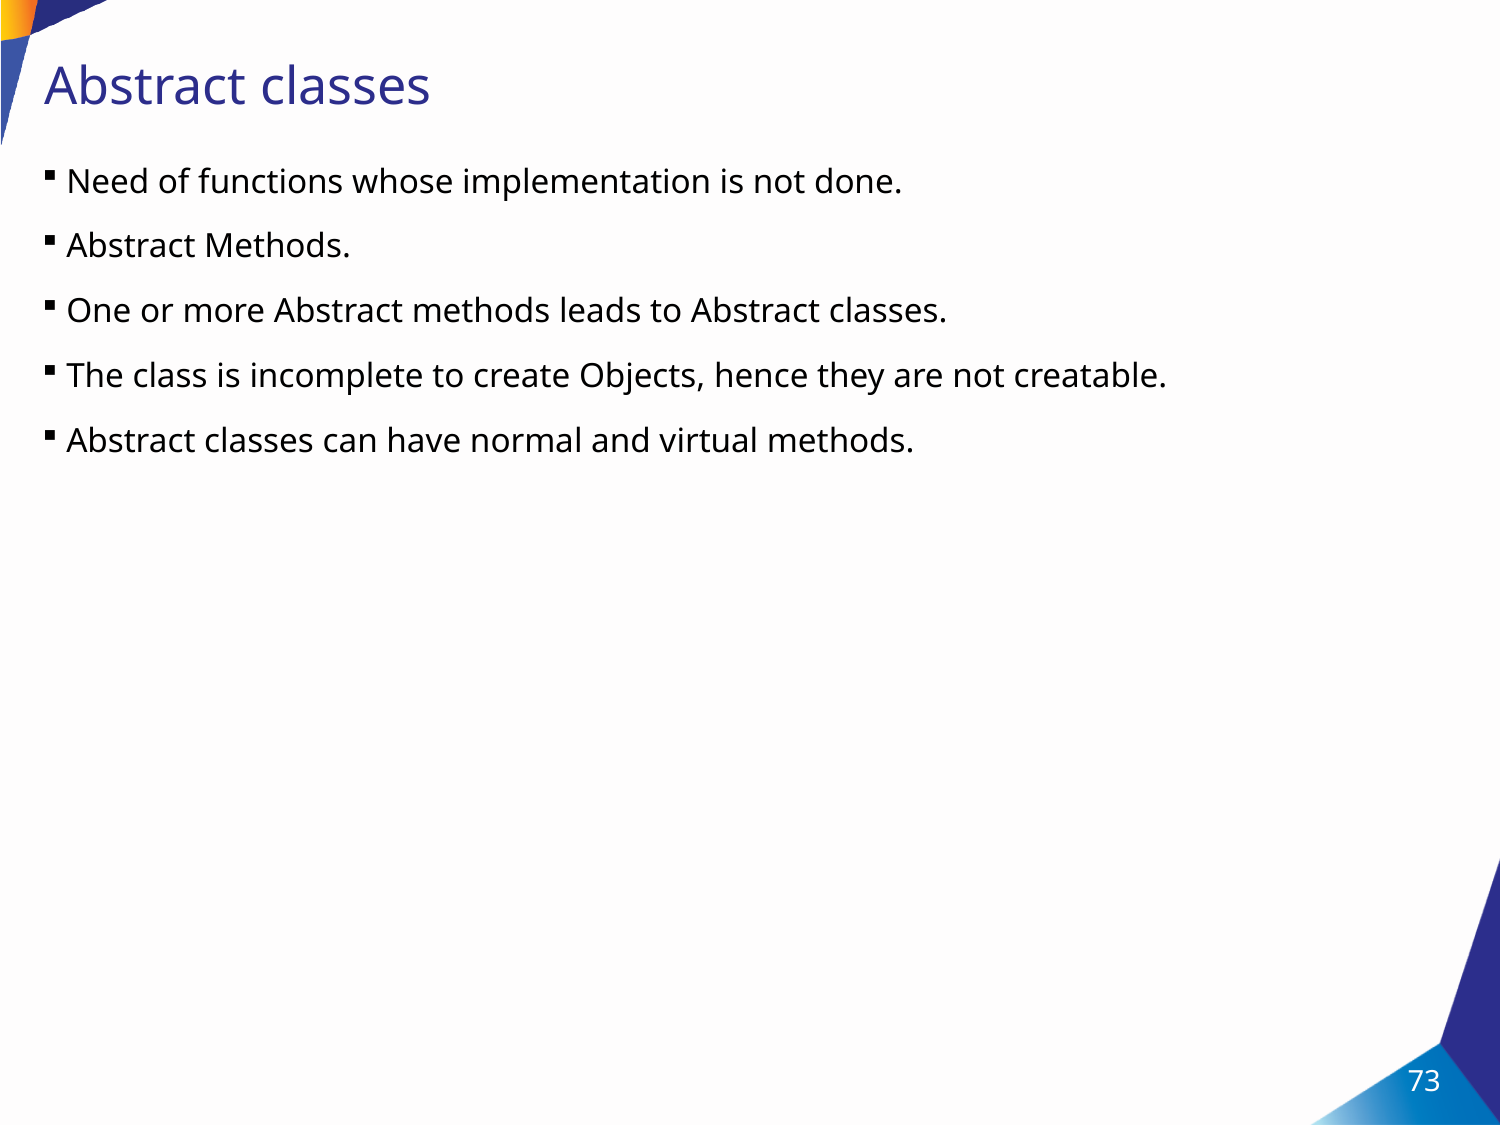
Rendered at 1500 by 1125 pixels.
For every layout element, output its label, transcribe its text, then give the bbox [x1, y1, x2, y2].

list Need of functions whose implementation is not done. Abstract Methods. One or more Abstract methods leads to Abstract classes. The class is incomplete to create Objects, hence they are not creatable. Abstract classes can have normal and virtual methods. [42, 159, 1456, 1021]
picture [0, 0, 110, 145]
title Abstract classes [43, 52, 1455, 117]
picture [1288, 854, 1500, 1125]
